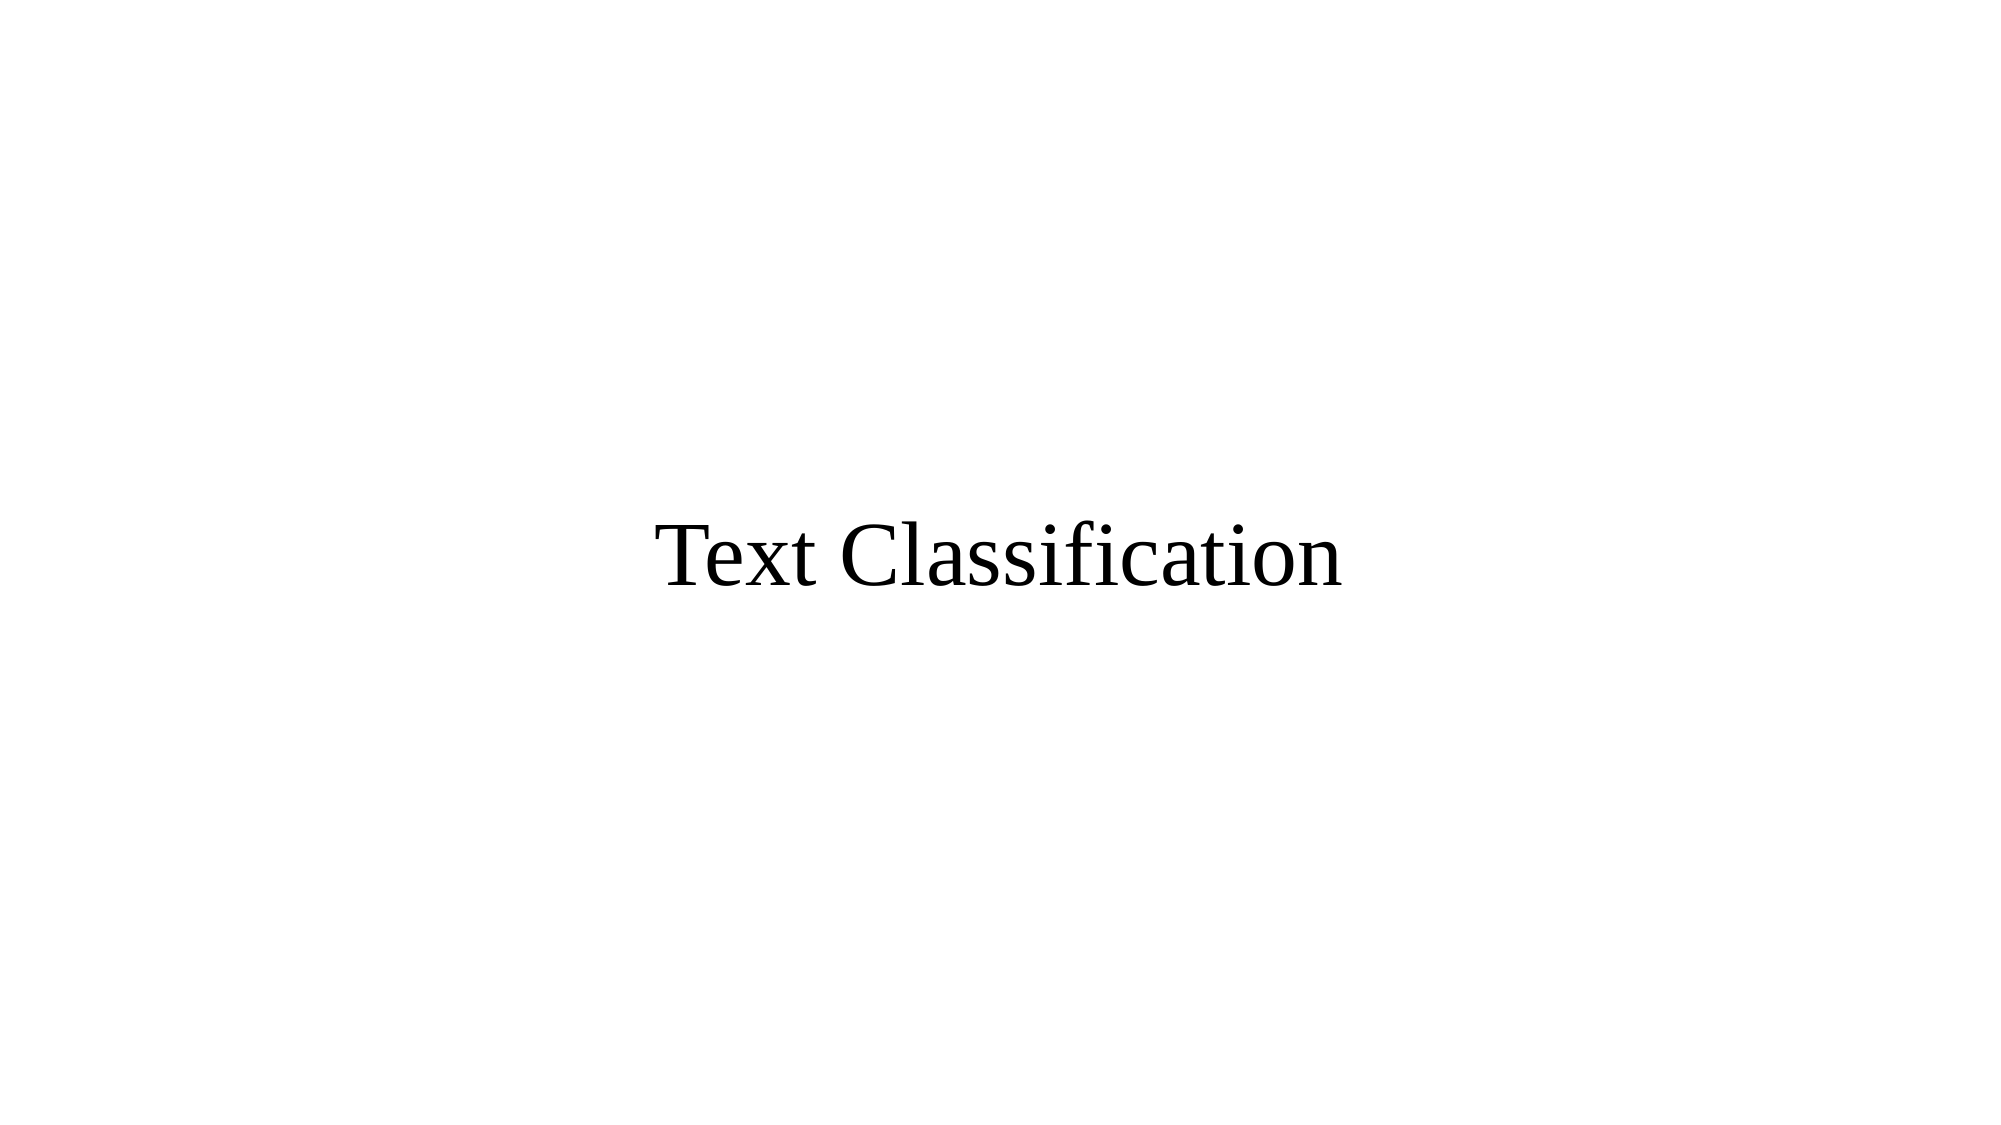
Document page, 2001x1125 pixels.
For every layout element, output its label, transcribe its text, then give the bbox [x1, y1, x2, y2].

title Text Classification [112, 259, 1888, 614]
